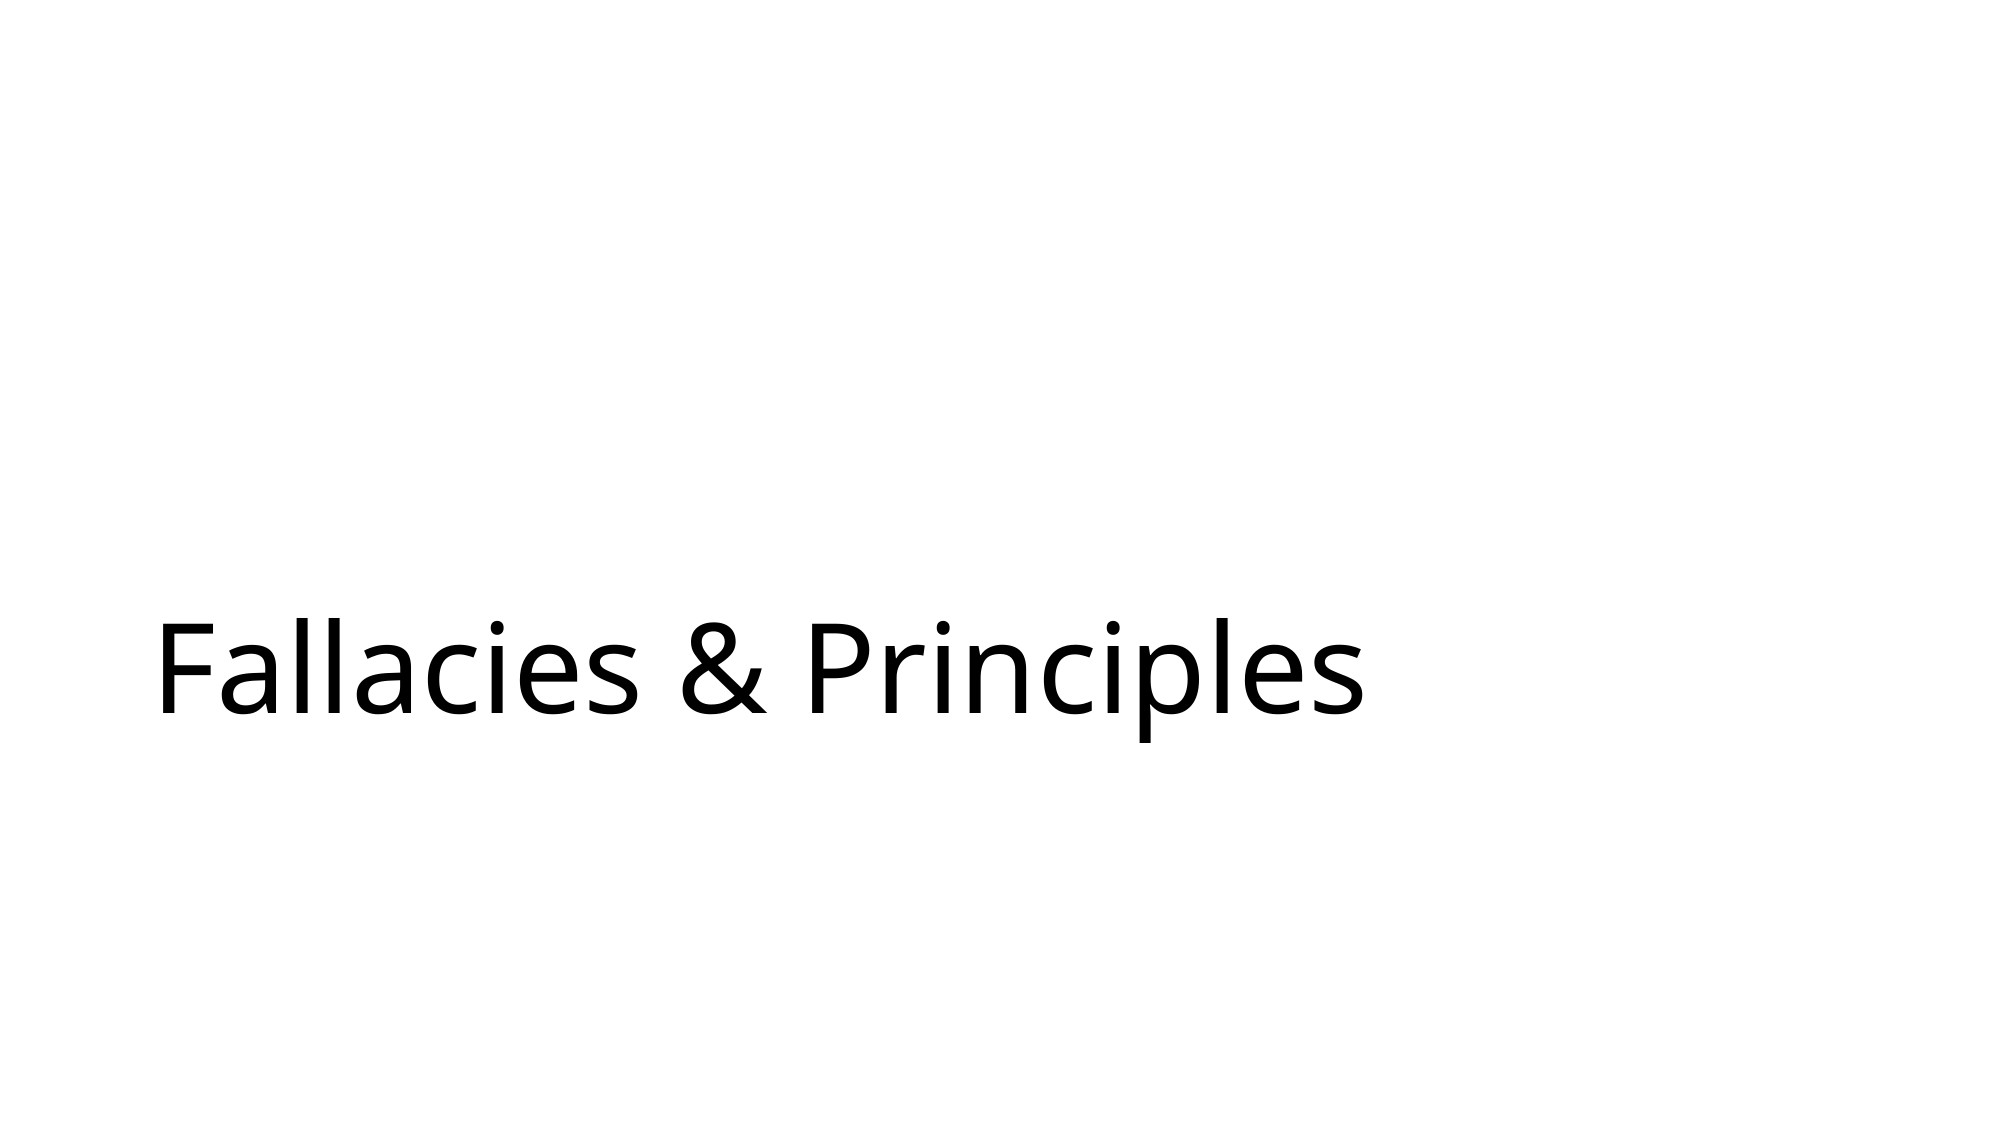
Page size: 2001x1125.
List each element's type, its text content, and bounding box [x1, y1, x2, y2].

title Fallacies & Principles [136, 280, 1862, 749]
